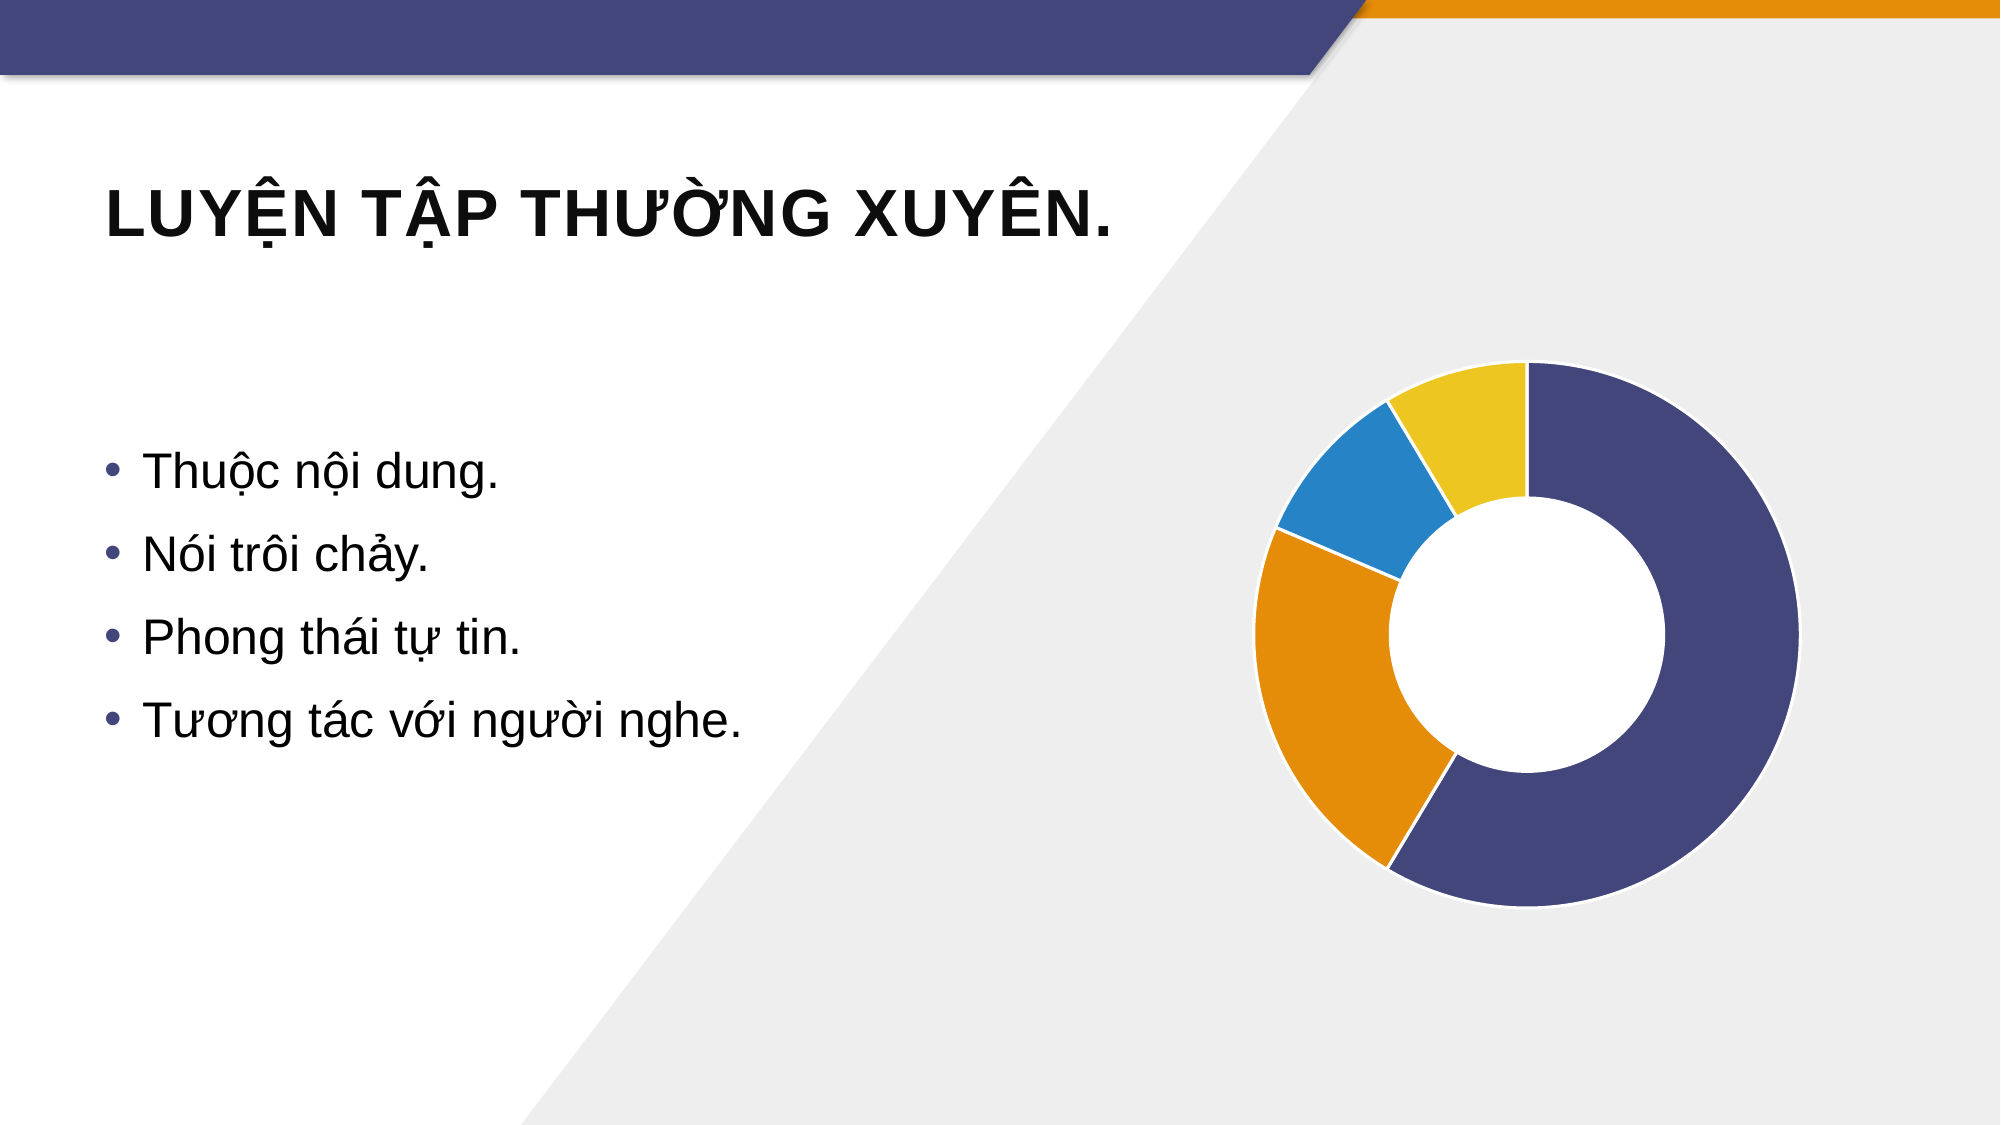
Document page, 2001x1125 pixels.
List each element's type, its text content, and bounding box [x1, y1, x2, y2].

text_box Thuộc nội dung. Nói trôi chảy. Phong thái tự tin. Tương tác với người nghe. [89, 437, 913, 850]
chart [1237, 349, 1817, 920]
title Luyện tập thường xuyên. [90, 162, 1863, 279]
